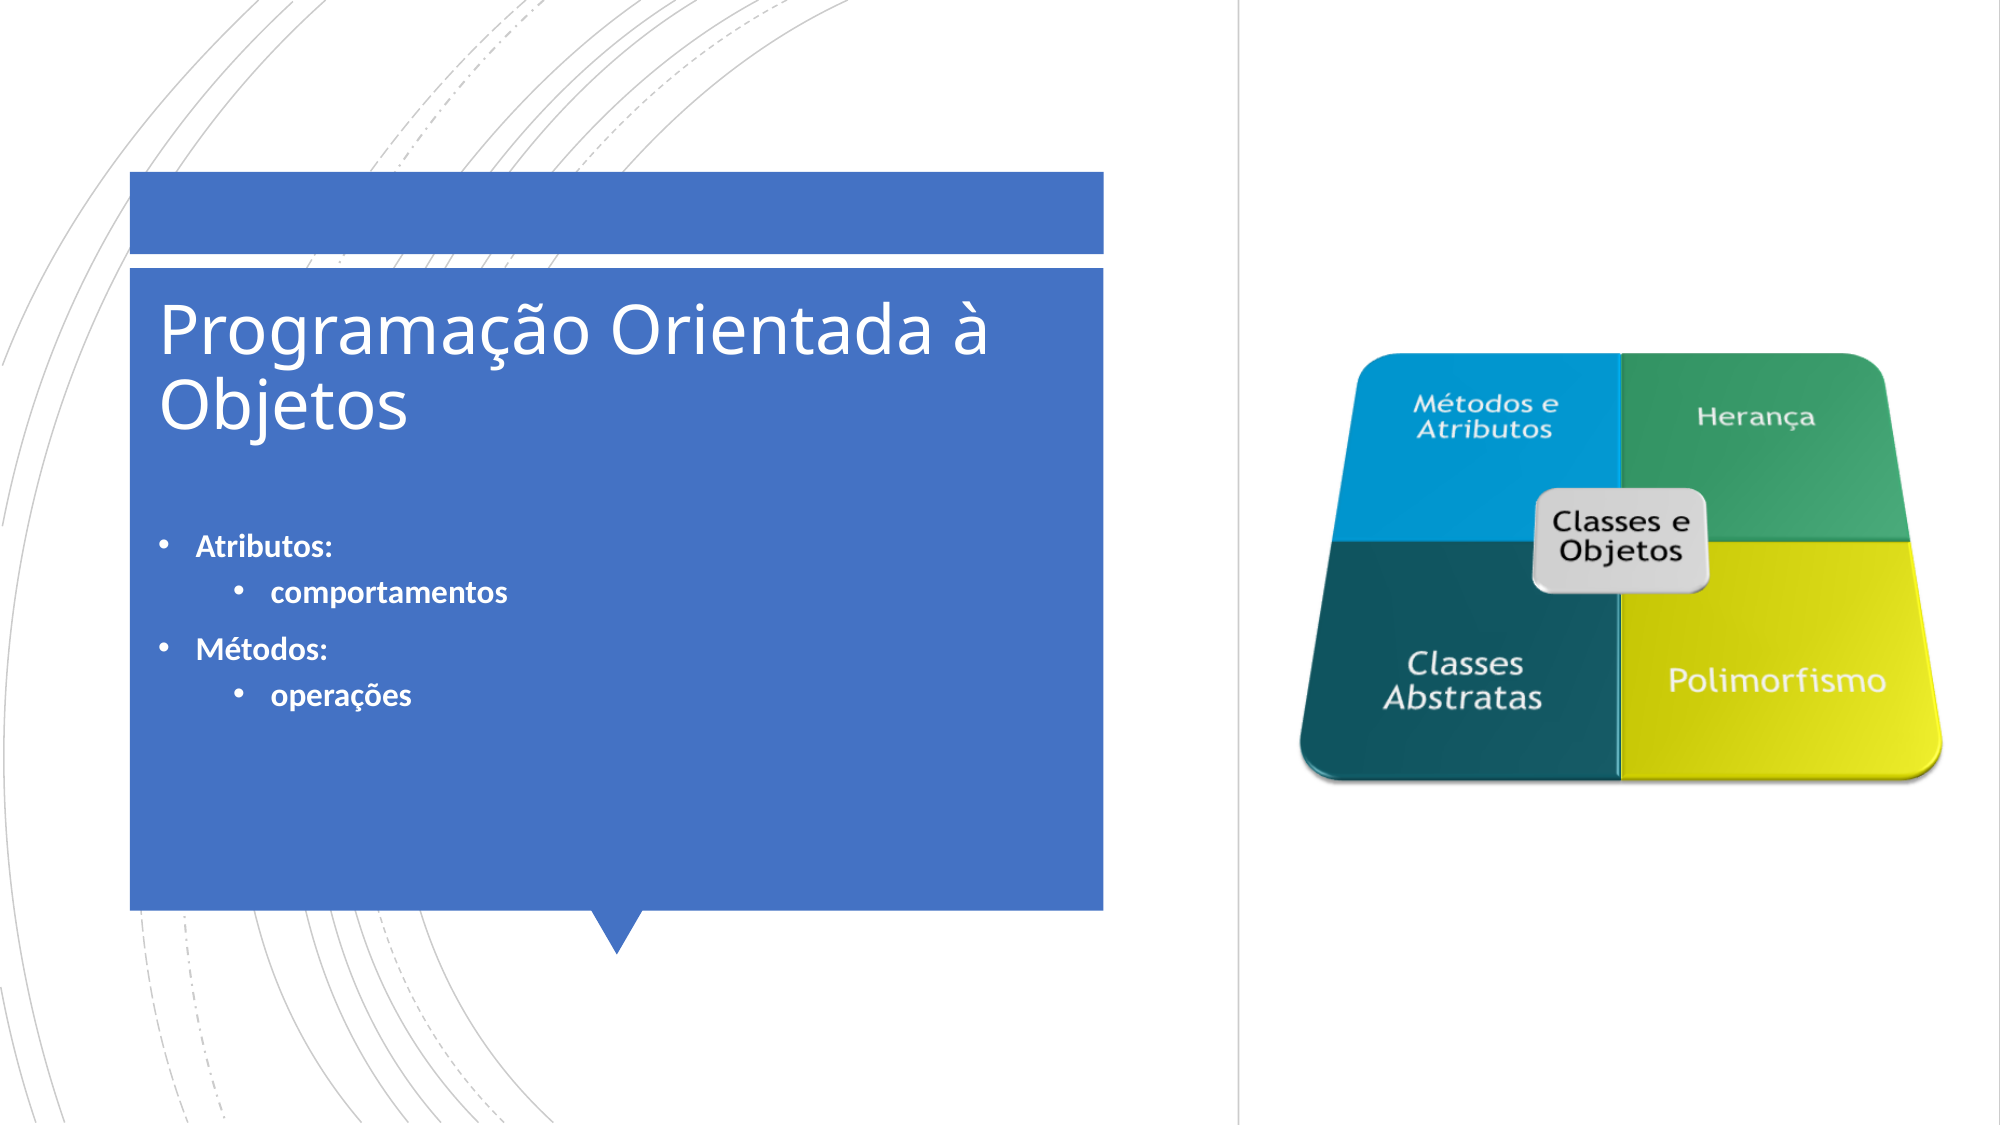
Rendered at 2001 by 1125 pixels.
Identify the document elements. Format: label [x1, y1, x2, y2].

text_box [0, 0, 1996, 1125]
text_box [1996, 0, 2000, 1125]
picture [1292, 337, 1947, 790]
